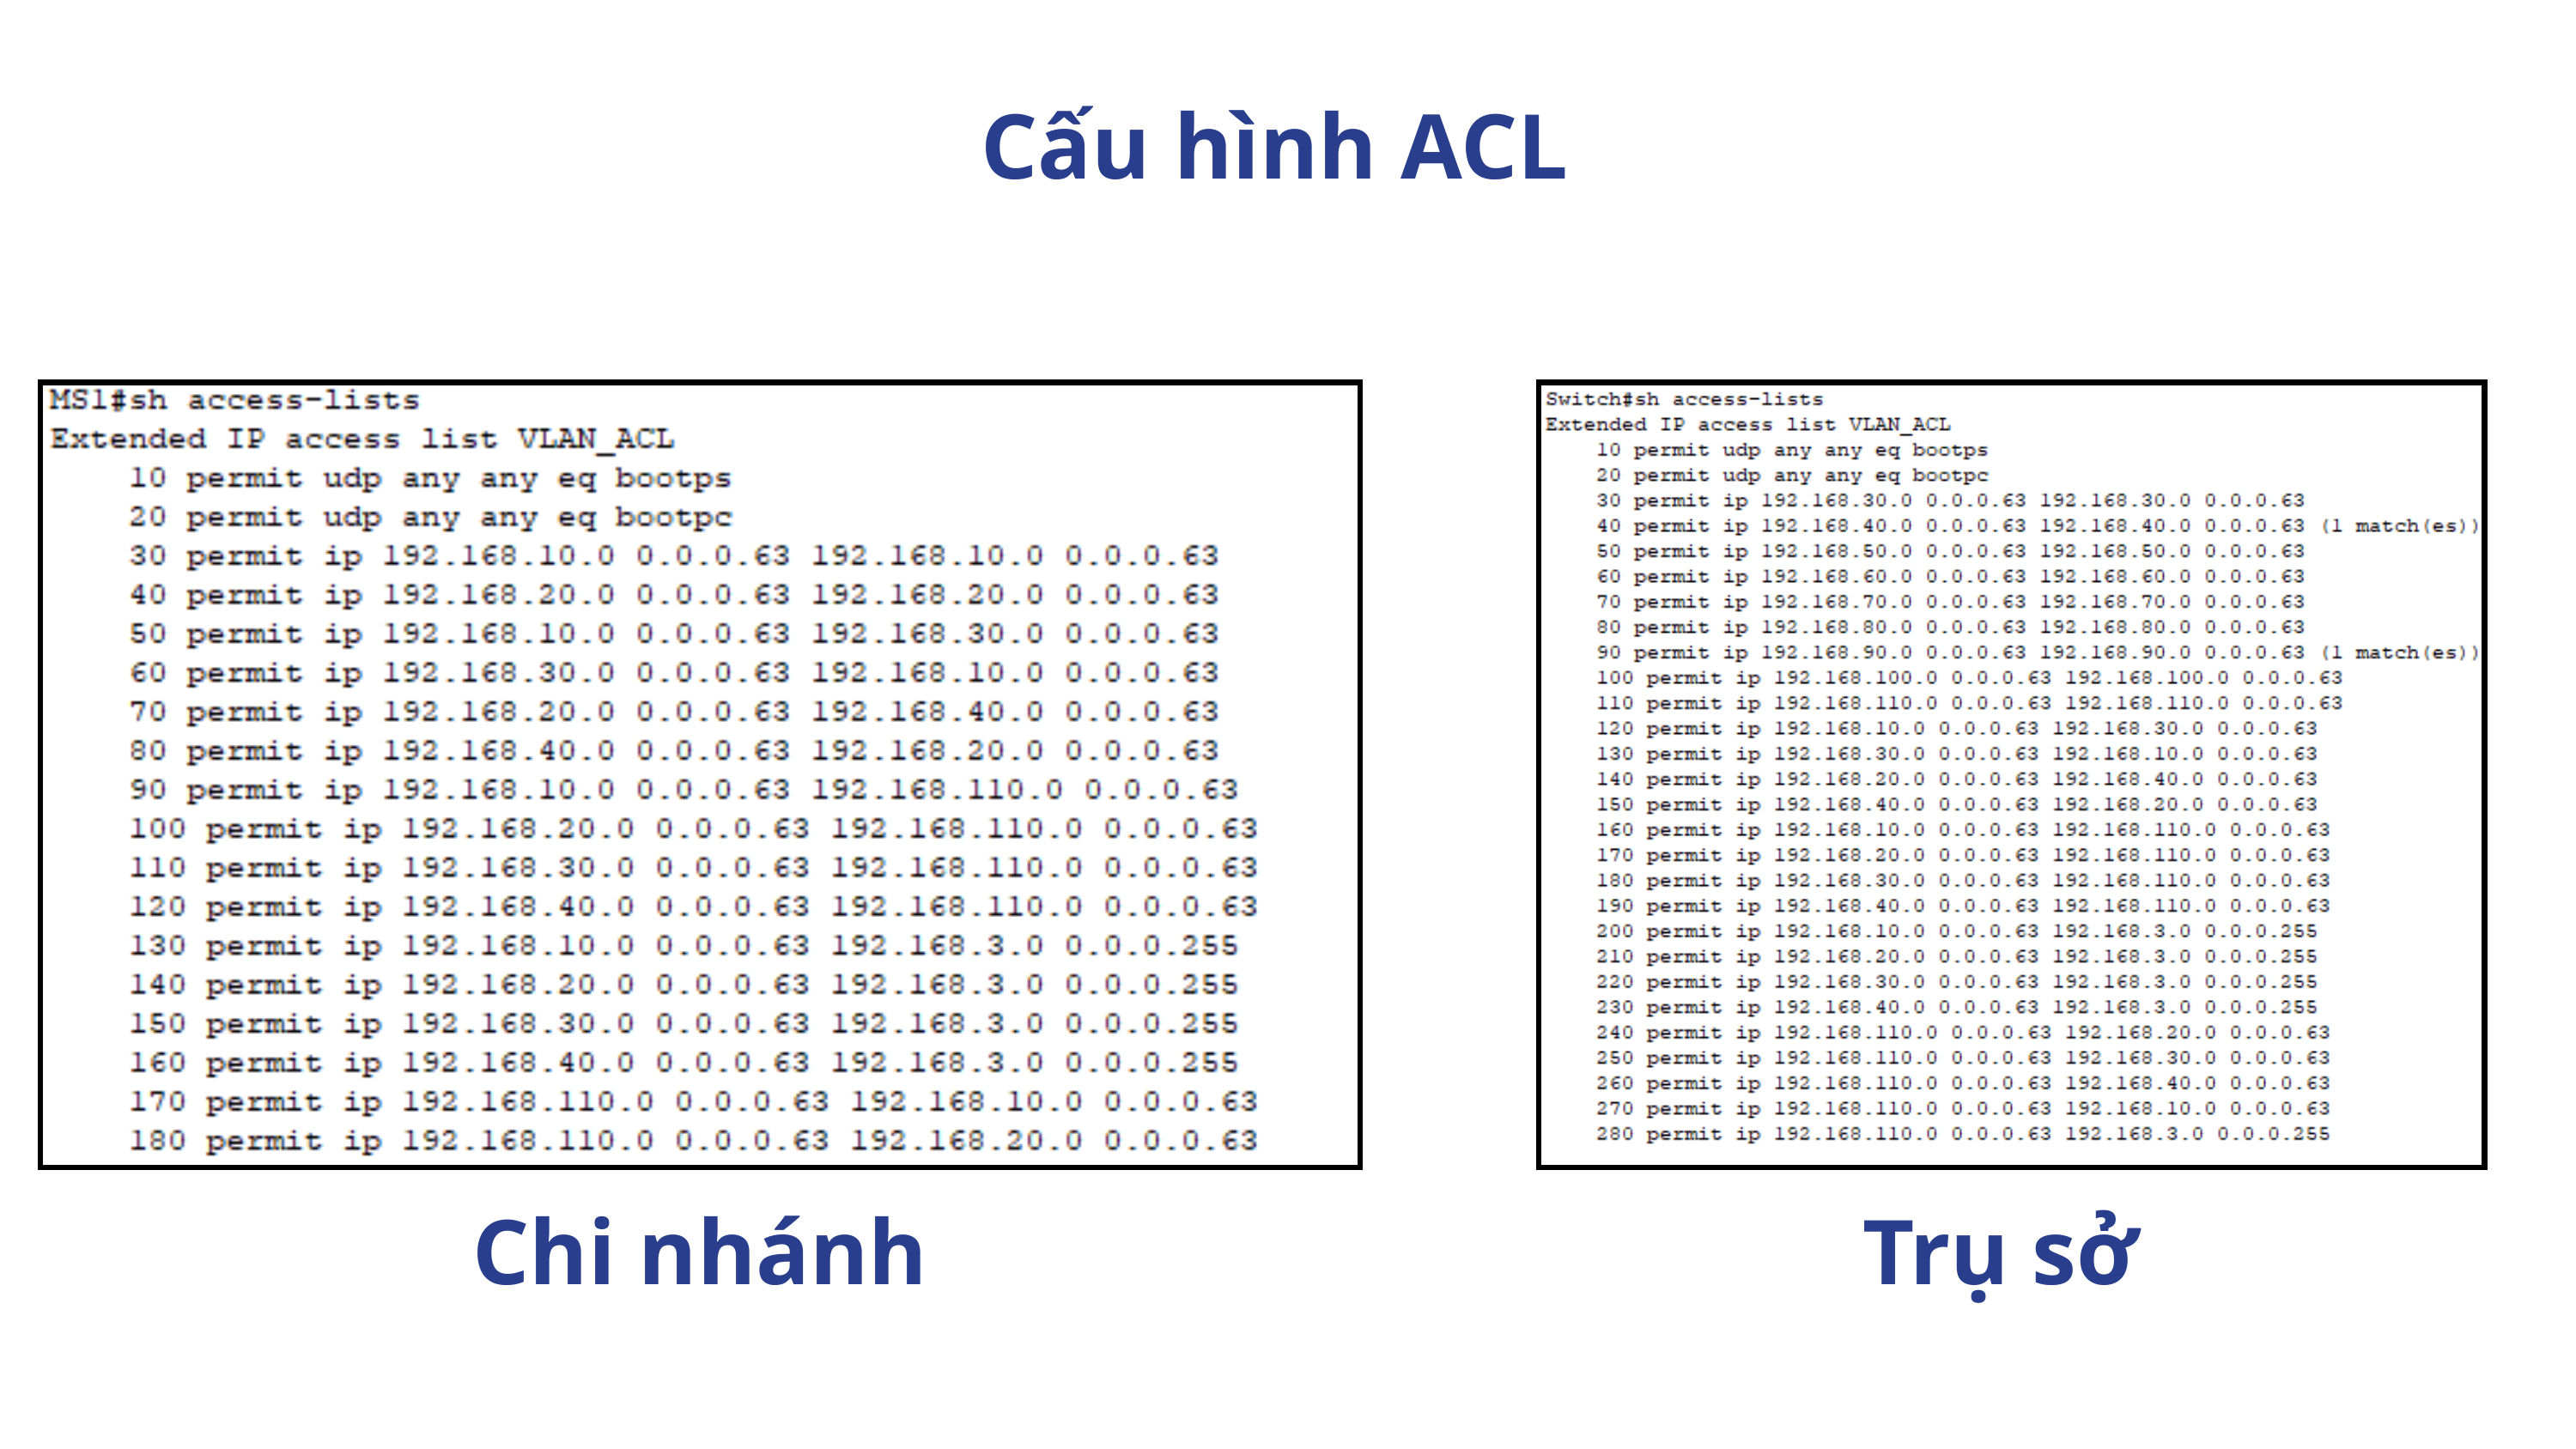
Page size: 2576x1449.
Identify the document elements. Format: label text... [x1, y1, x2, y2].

text_box [40, 382, 1360, 1167]
text_box [1539, 382, 2485, 1167]
text_box Trụ sở [1756, 1195, 2268, 1303]
text_box Chi nhánh [444, 1195, 957, 1303]
text_box Cấu hình ACL [144, 89, 2405, 197]
